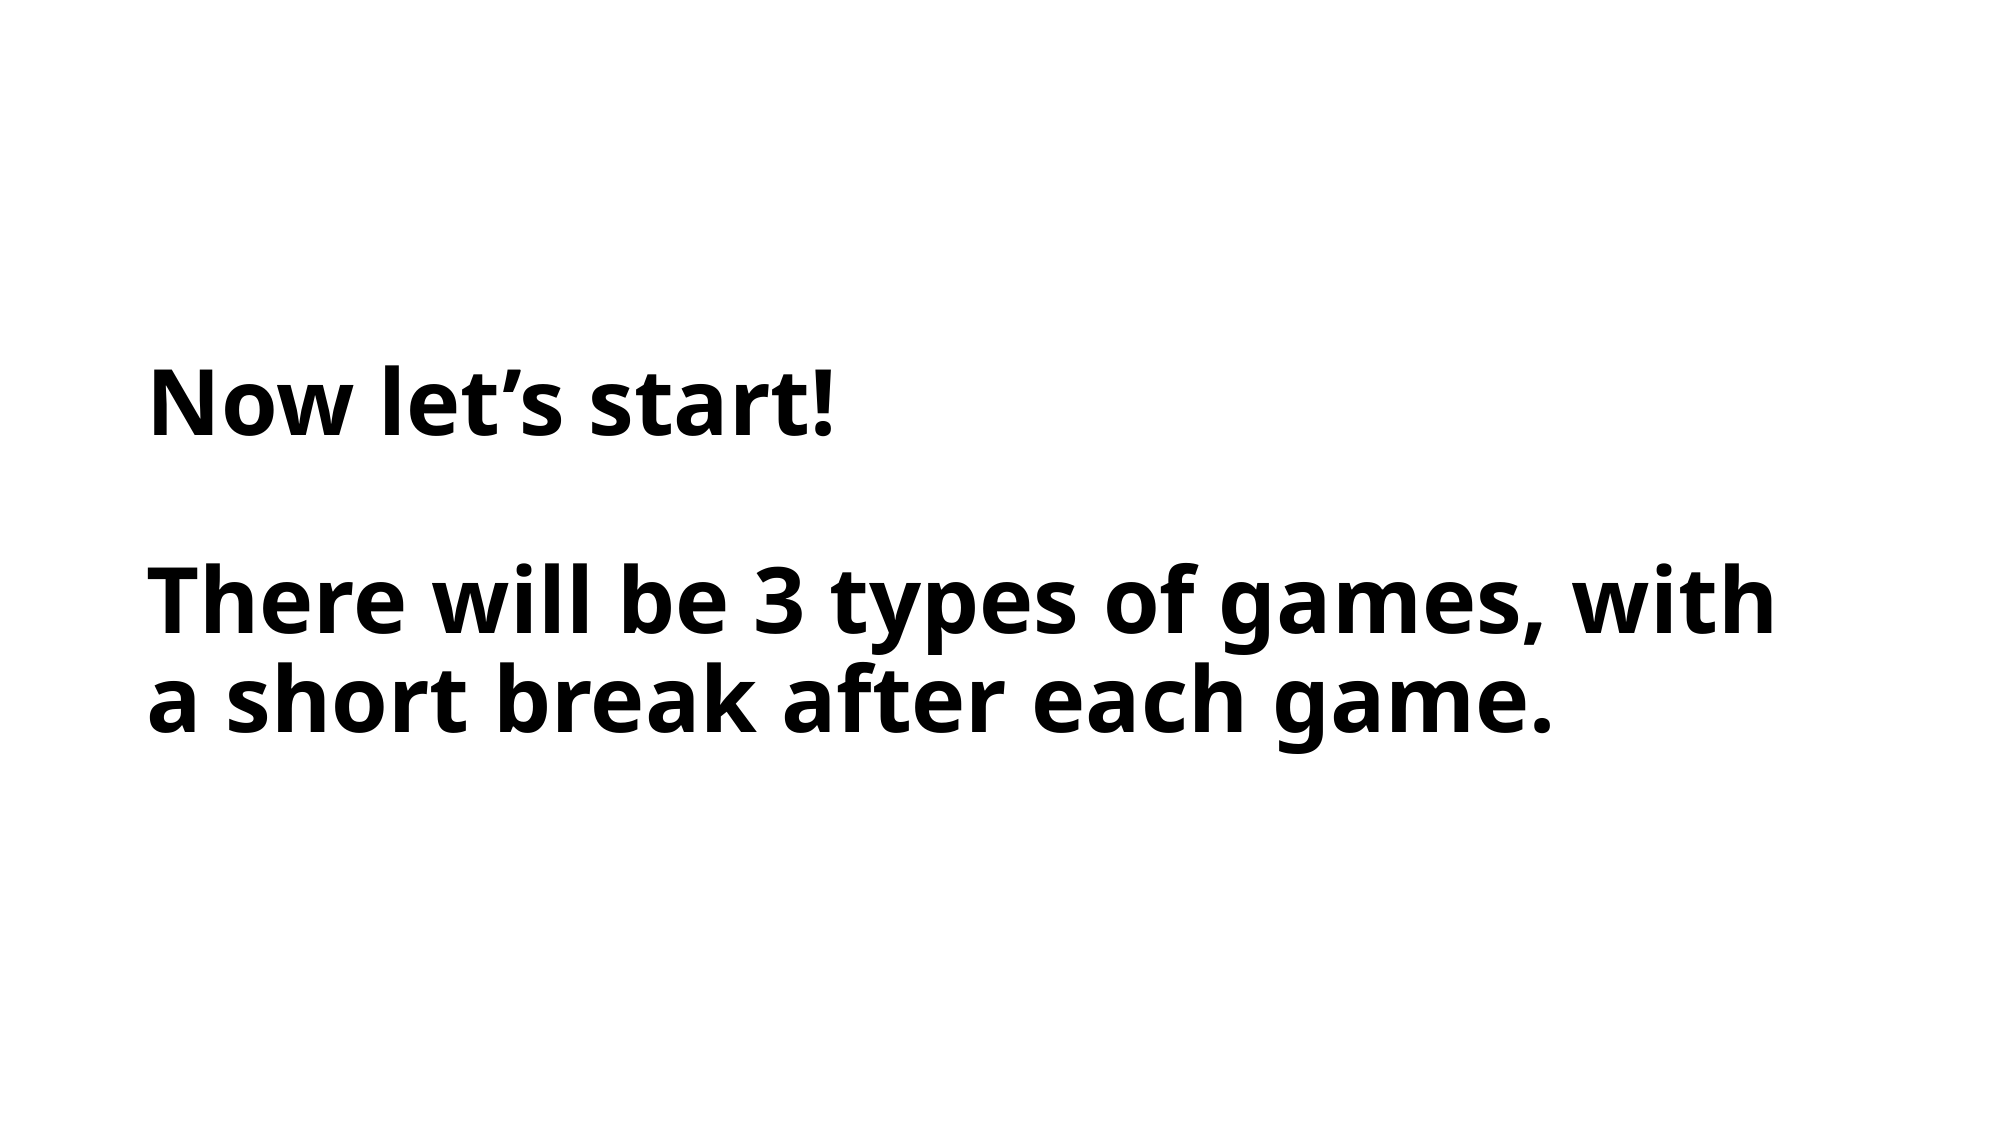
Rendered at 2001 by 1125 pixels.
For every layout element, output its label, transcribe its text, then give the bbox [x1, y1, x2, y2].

text_box Now let’s start! There will be 3 types of games, with a short break after each game. [131, 349, 1830, 916]
